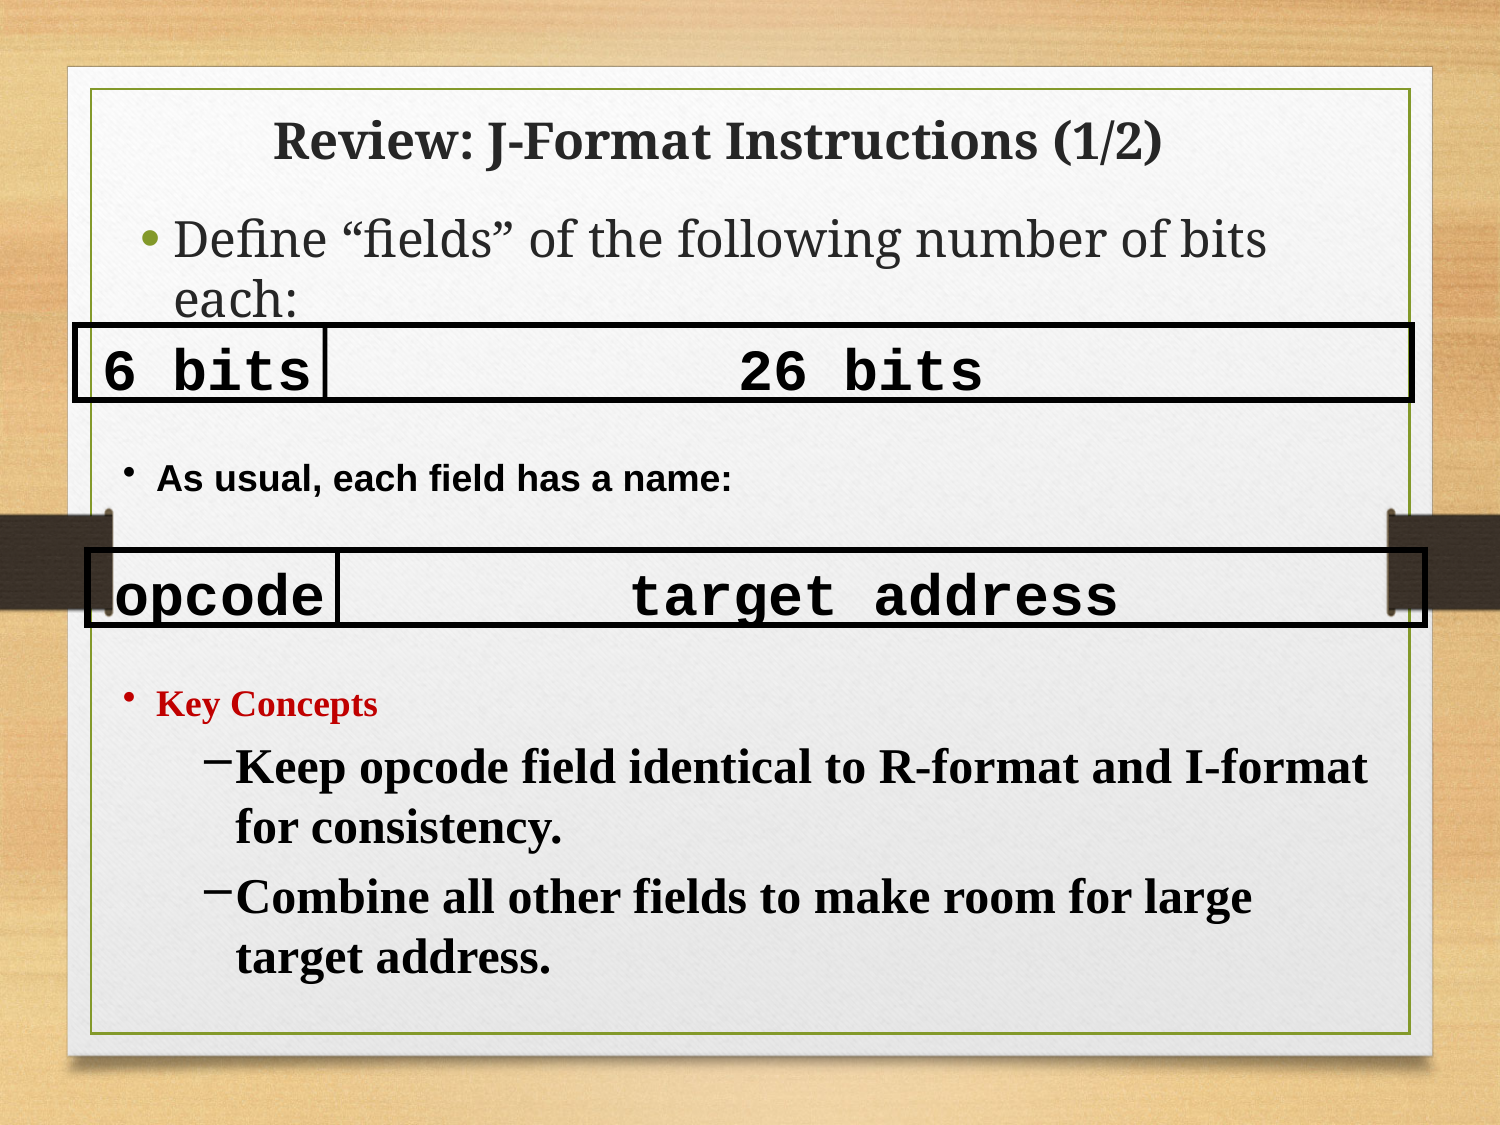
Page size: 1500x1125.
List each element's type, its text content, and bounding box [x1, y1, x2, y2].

picture [92, 90, 1408, 99]
list Define “fields” of the following number of bits each: [125, 200, 1413, 322]
text_box Key Concepts Keep opcode field identical to R-format and I-format for consistency. Combine all other fields to make room for large target address. [112, 674, 1400, 988]
text_box As usual, each field has a name: [112, 449, 1400, 504]
picture [92, 178, 1408, 322]
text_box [87, 549, 1426, 636]
title Review: J-Format Instructions (1/2) [0, 99, 1438, 178]
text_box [74, 324, 1413, 411]
picture [0, 0, 1500, 1125]
